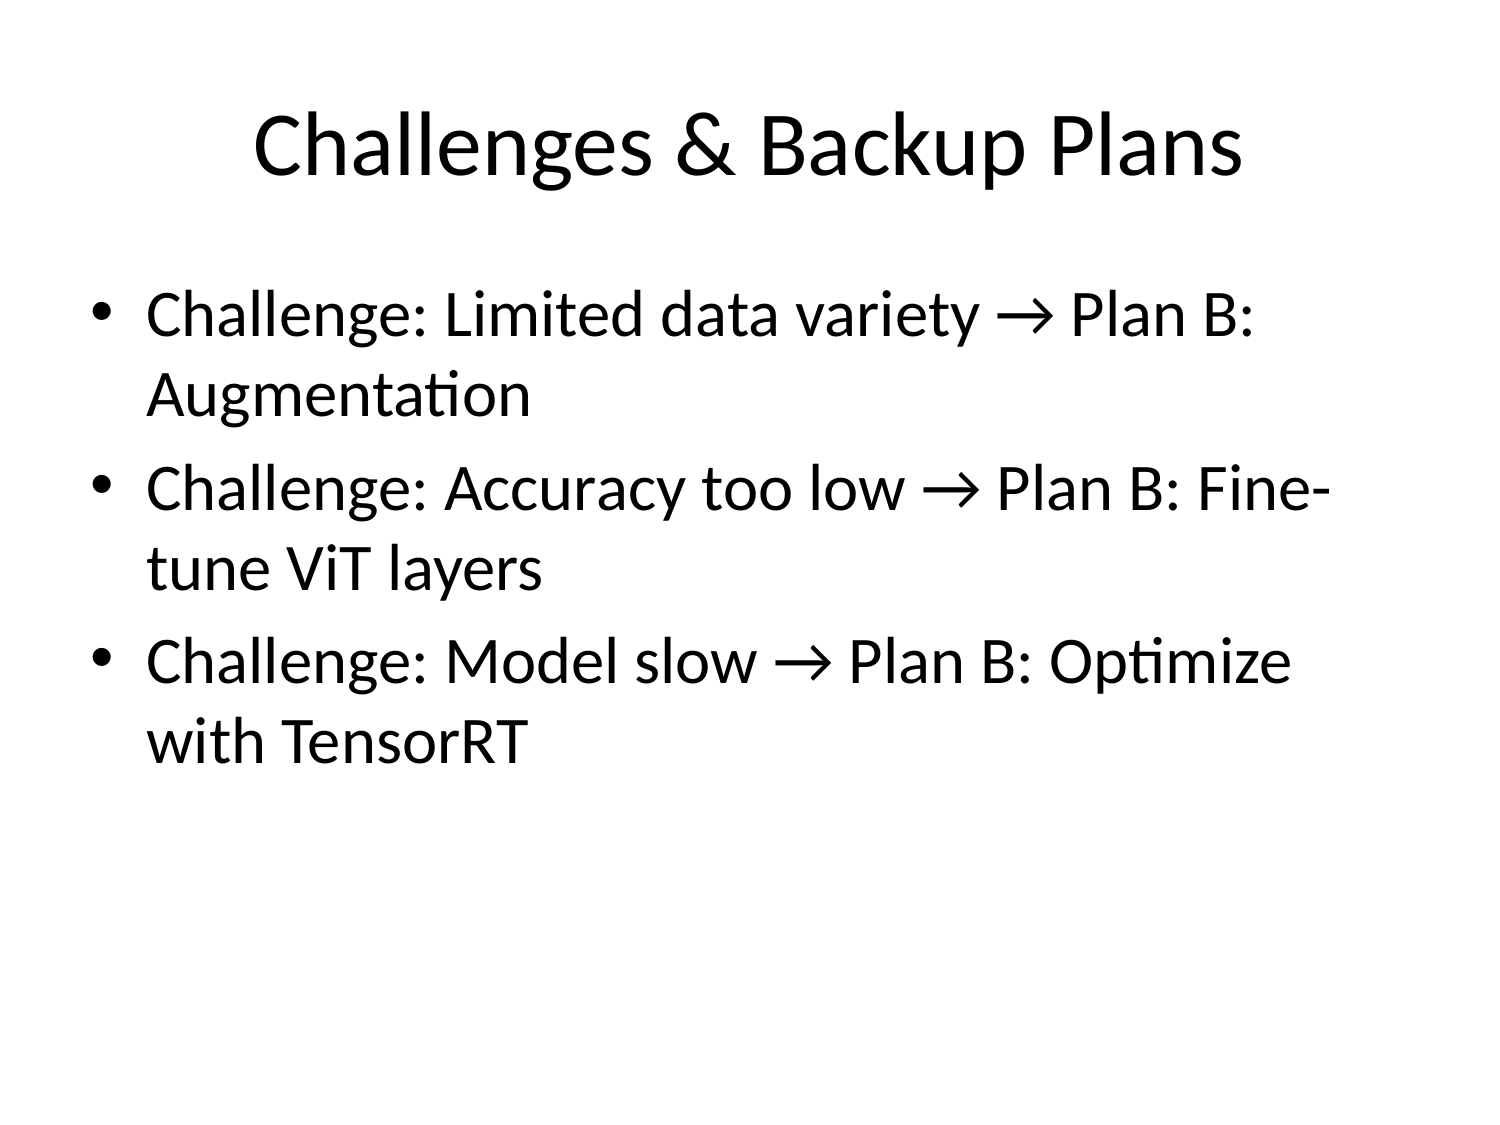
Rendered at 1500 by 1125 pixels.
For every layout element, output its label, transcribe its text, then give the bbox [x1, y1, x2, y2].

list Challenge: Limited data variety → Plan B: Augmentation Challenge: Accuracy too low → Plan B: Fine-tune ViT layers Challenge: Model slow → Plan B: Optimize with TensorRT [75, 262, 1425, 1005]
title Challenges & Backup Plans [75, 45, 1425, 233]
